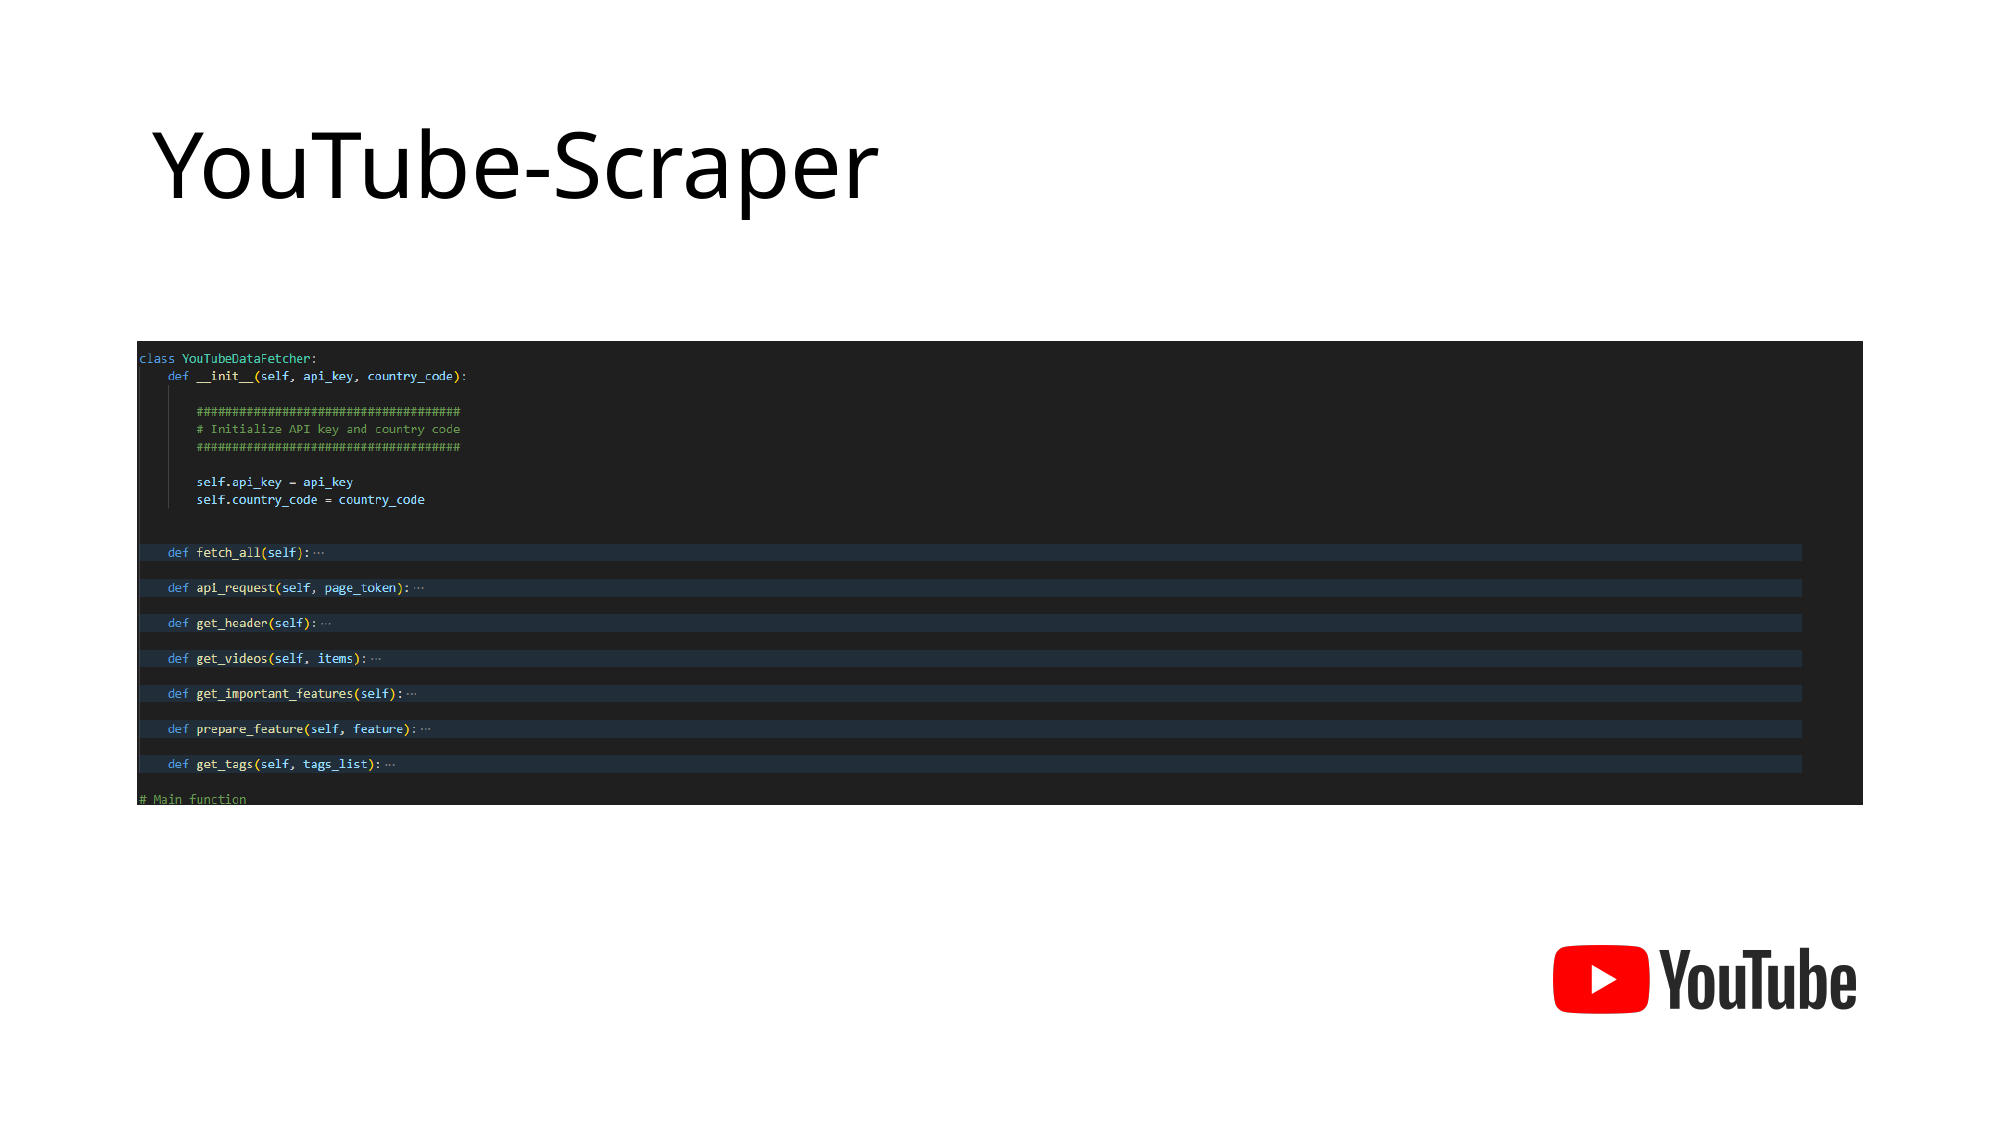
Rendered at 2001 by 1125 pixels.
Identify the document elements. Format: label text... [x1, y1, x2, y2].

picture [1553, 945, 1856, 1014]
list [137, 341, 1863, 805]
title YouTube-Scraper [137, 59, 1863, 278]
